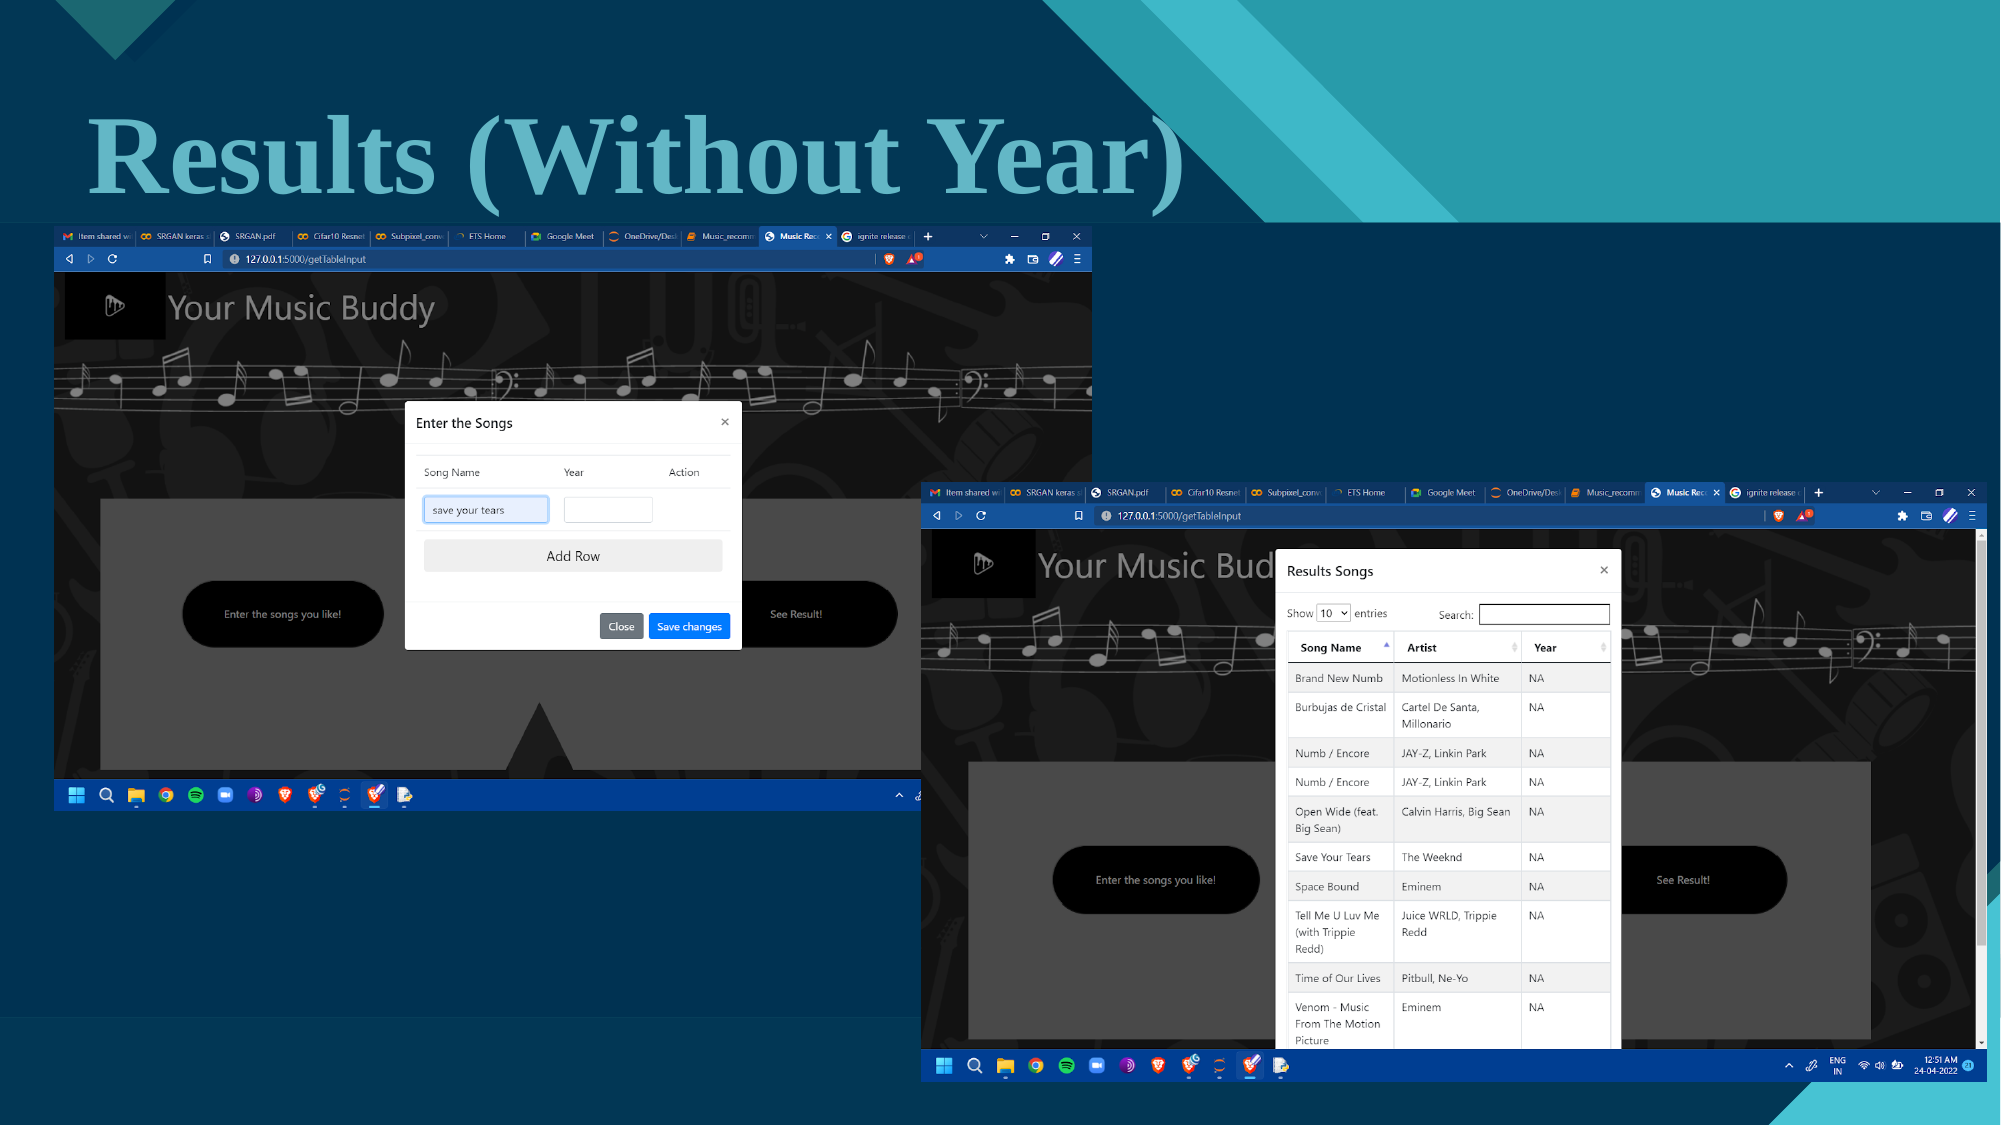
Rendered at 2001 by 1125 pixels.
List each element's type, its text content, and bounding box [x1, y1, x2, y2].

picture [53, 226, 1988, 1083]
title Results (Without Year) [72, 89, 1913, 292]
slide_number ‹#› [1845, 1091, 1913, 1096]
